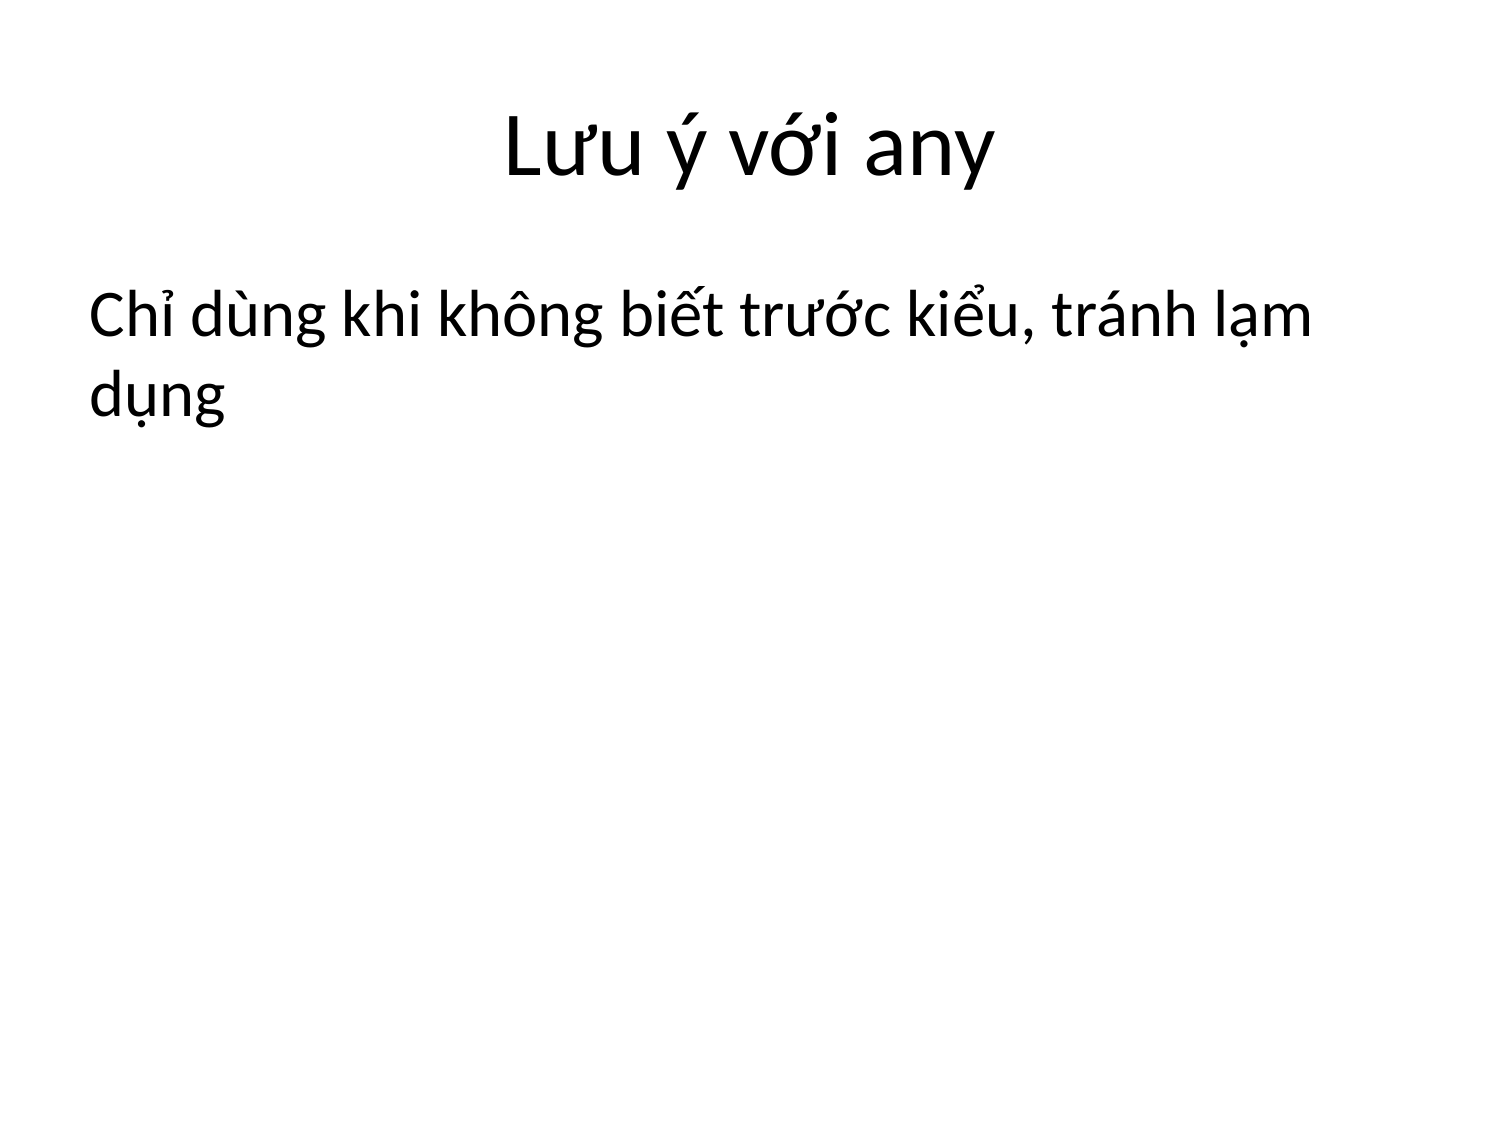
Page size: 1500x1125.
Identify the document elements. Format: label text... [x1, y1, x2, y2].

title Lưu ý với any [75, 45, 1425, 233]
list Chỉ dùng khi không biết trước kiểu, tránh lạm dụng [75, 262, 1425, 1005]
